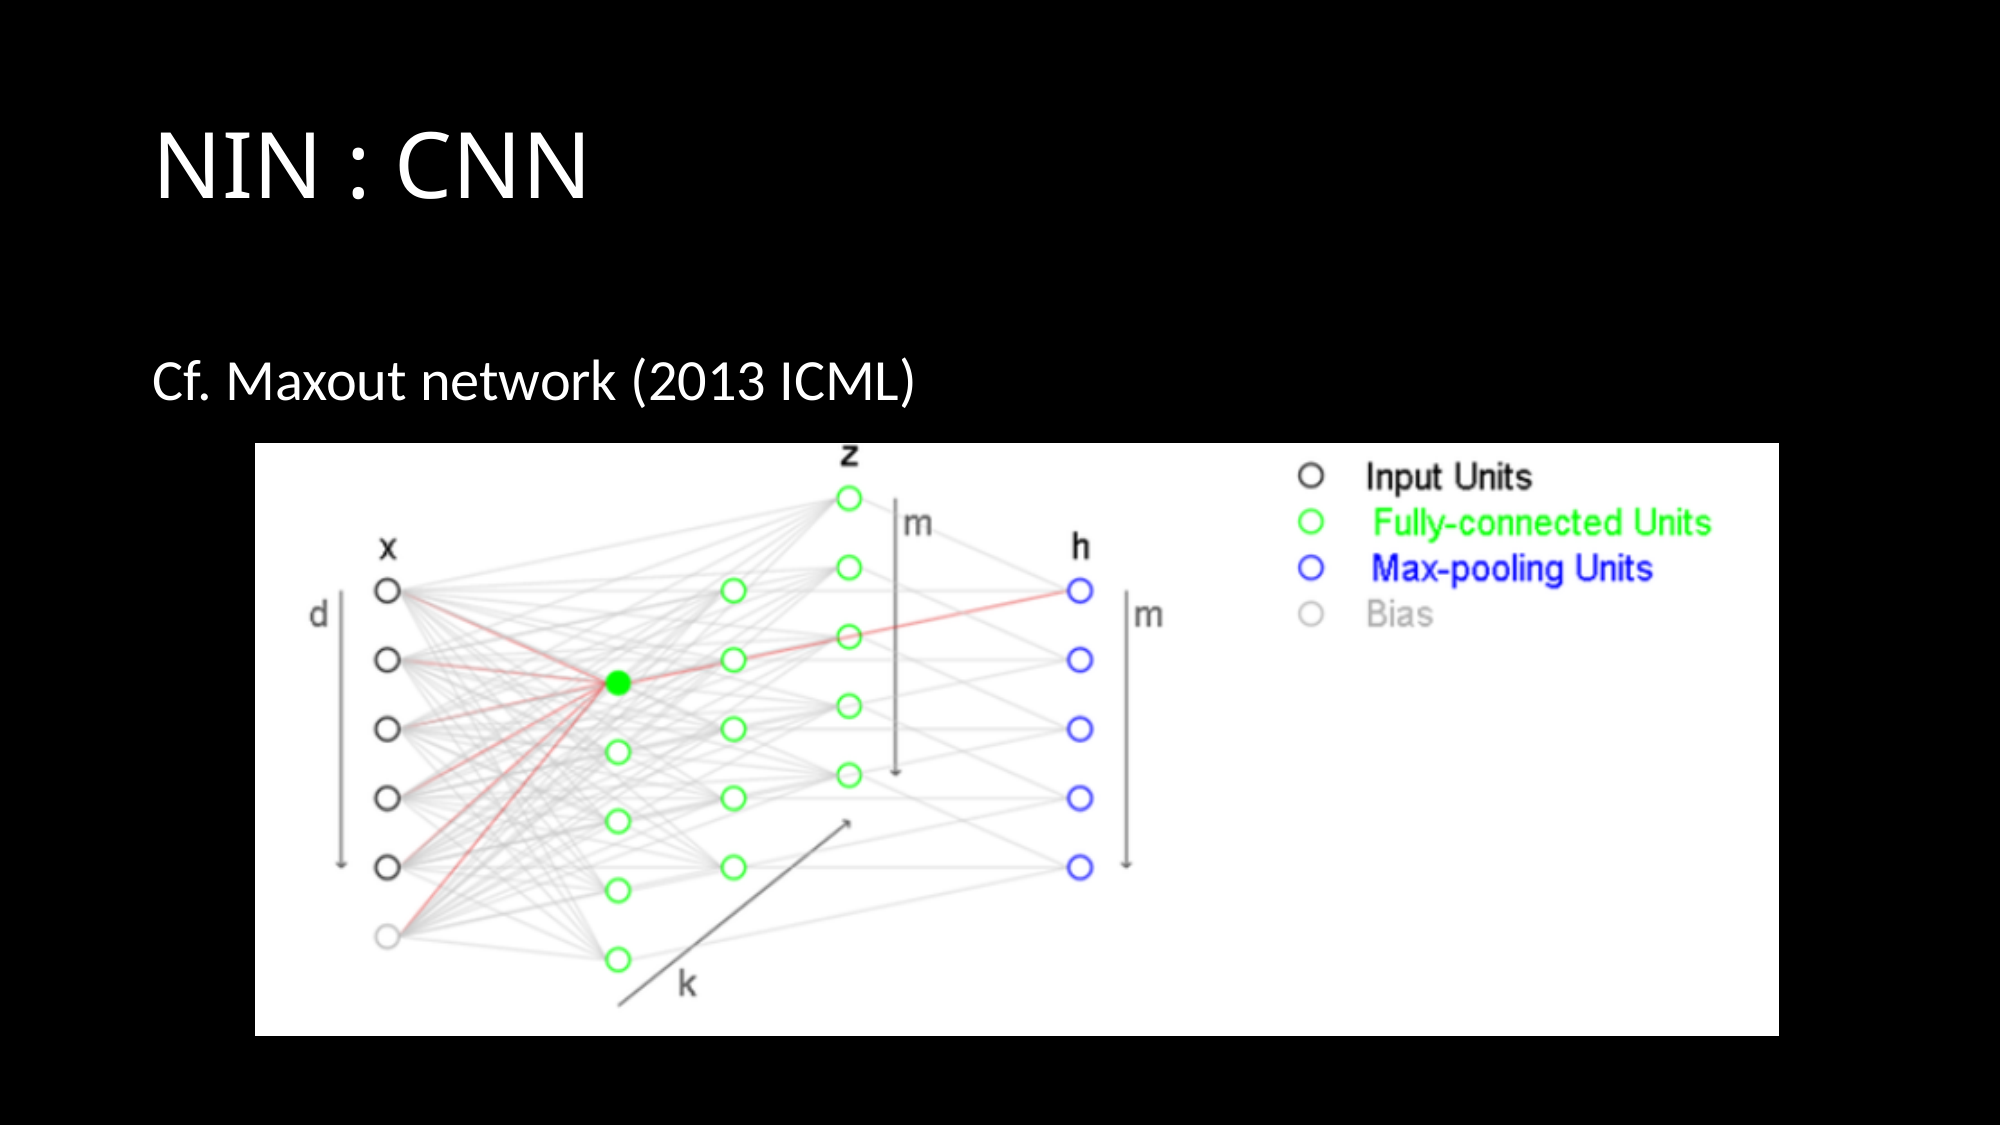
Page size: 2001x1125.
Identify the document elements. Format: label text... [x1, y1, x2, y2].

picture [255, 443, 1779, 1036]
title NIN : CNN [137, 59, 1863, 278]
list Cf. Maxout network (2013 ICML) [137, 299, 1863, 1014]
